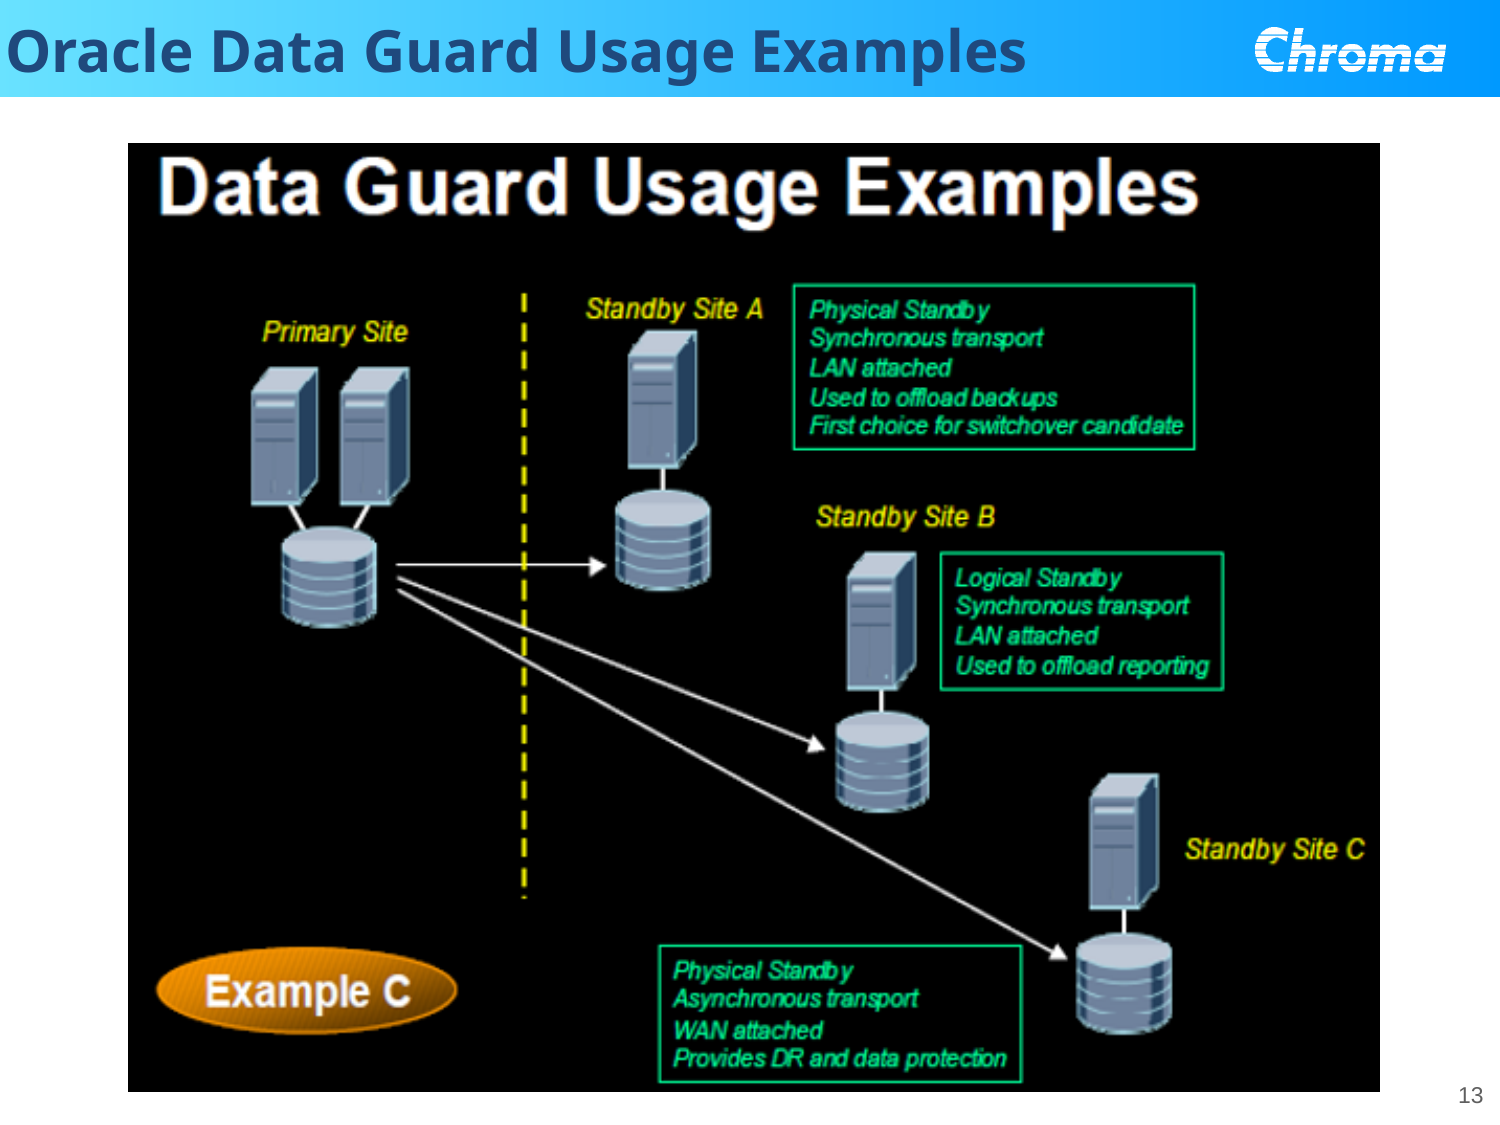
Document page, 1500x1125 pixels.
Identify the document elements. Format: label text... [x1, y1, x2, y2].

picture [128, 143, 1381, 1092]
picture [1255, 27, 1446, 72]
text_box Oracle Data Guard Usage Examples [0, 6, 1043, 92]
